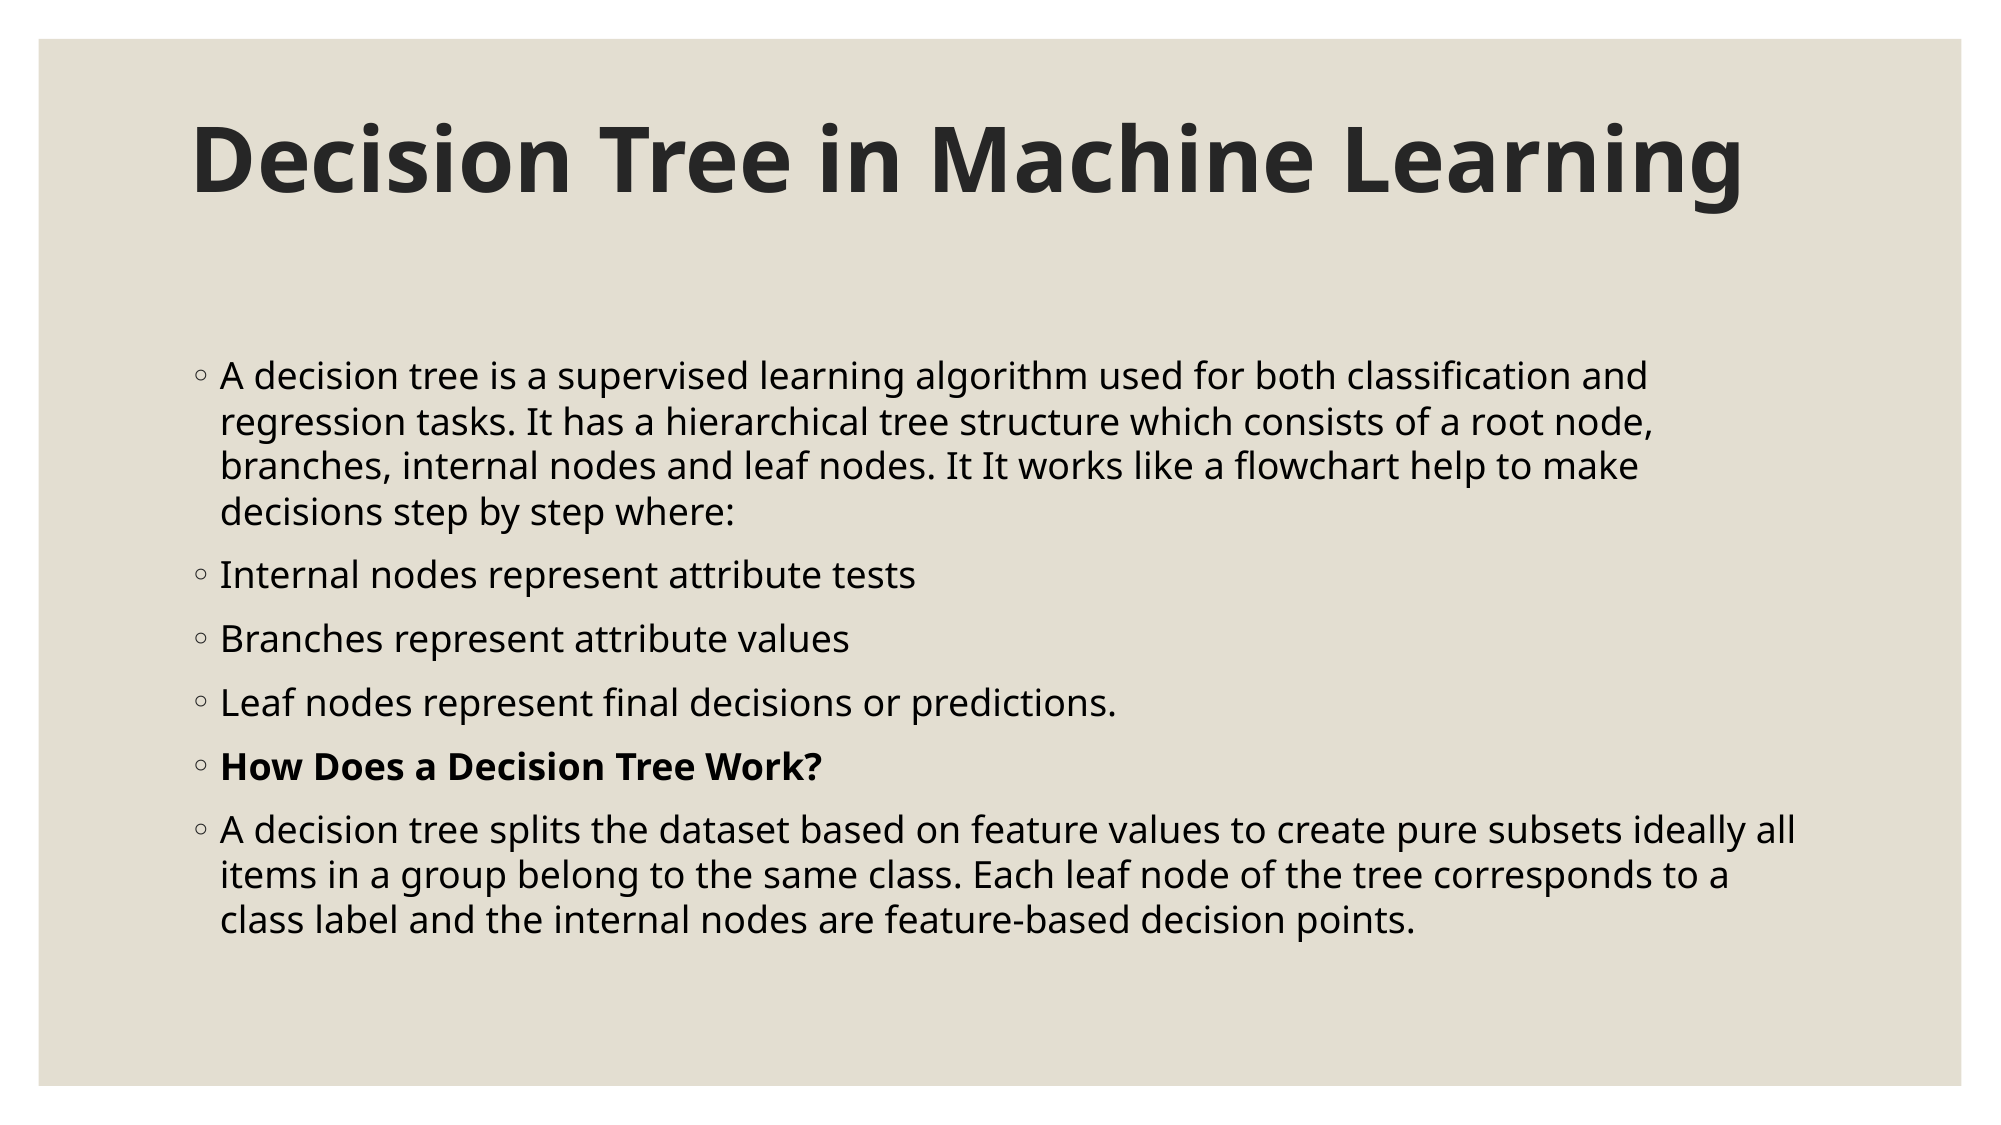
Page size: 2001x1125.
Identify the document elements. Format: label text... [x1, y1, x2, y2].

list A decision tree is a supervised learning algorithm used for both classification and regression tasks. It has a hierarchical tree structure which consists of a root node, branches, internal nodes and leaf nodes. It It works like a flowchart help to make decisions step by step where: Internal nodes represent attribute tests Branches represent attribute values Leaf nodes represent final decisions or predictions. How Does a Decision Tree Work? A decision tree splits the dataset based on feature values to create pure subsets ideally all items in a group belong to the same class. Each leaf node of the tree corresponds to a class label and the internal nodes are feature-based decision points. [174, 345, 1825, 990]
title Decision Tree in Machine Learning [174, 105, 1825, 331]
